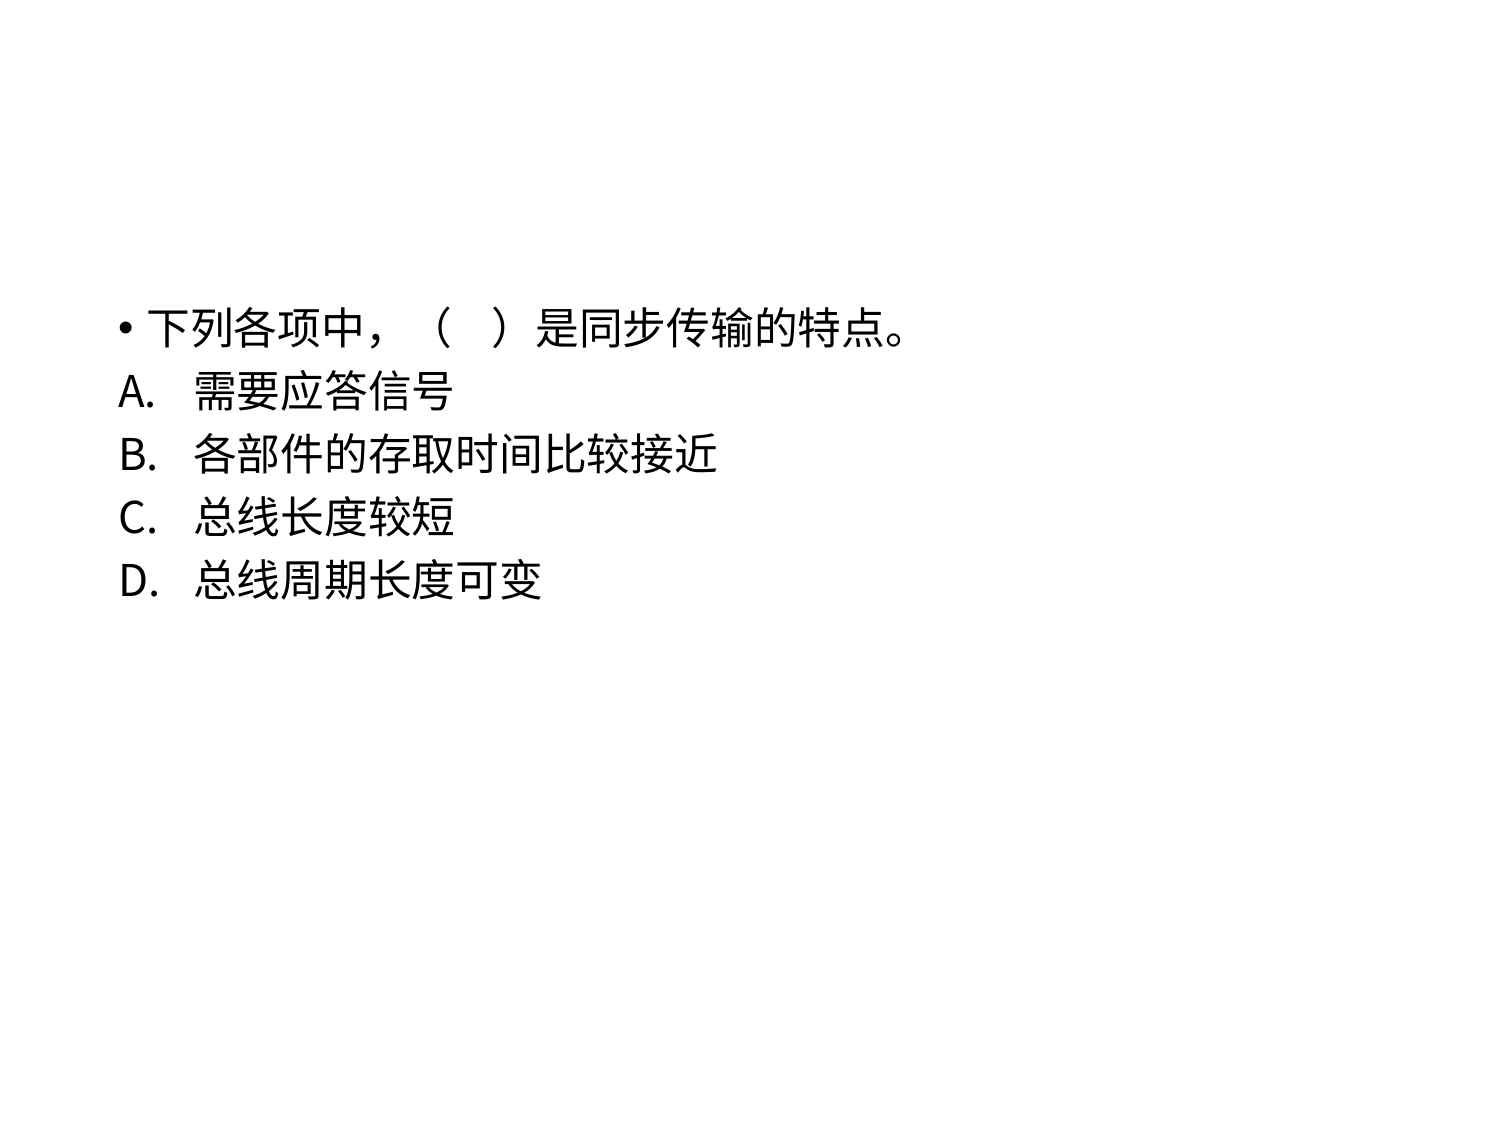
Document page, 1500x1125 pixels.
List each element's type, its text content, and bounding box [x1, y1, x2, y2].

list 下列各项中，（ ）是同步传输的特点。 需要应答信号 各部件的存取时间比较接近 总线长度较短 总线周期长度可变 [103, 299, 1397, 1014]
